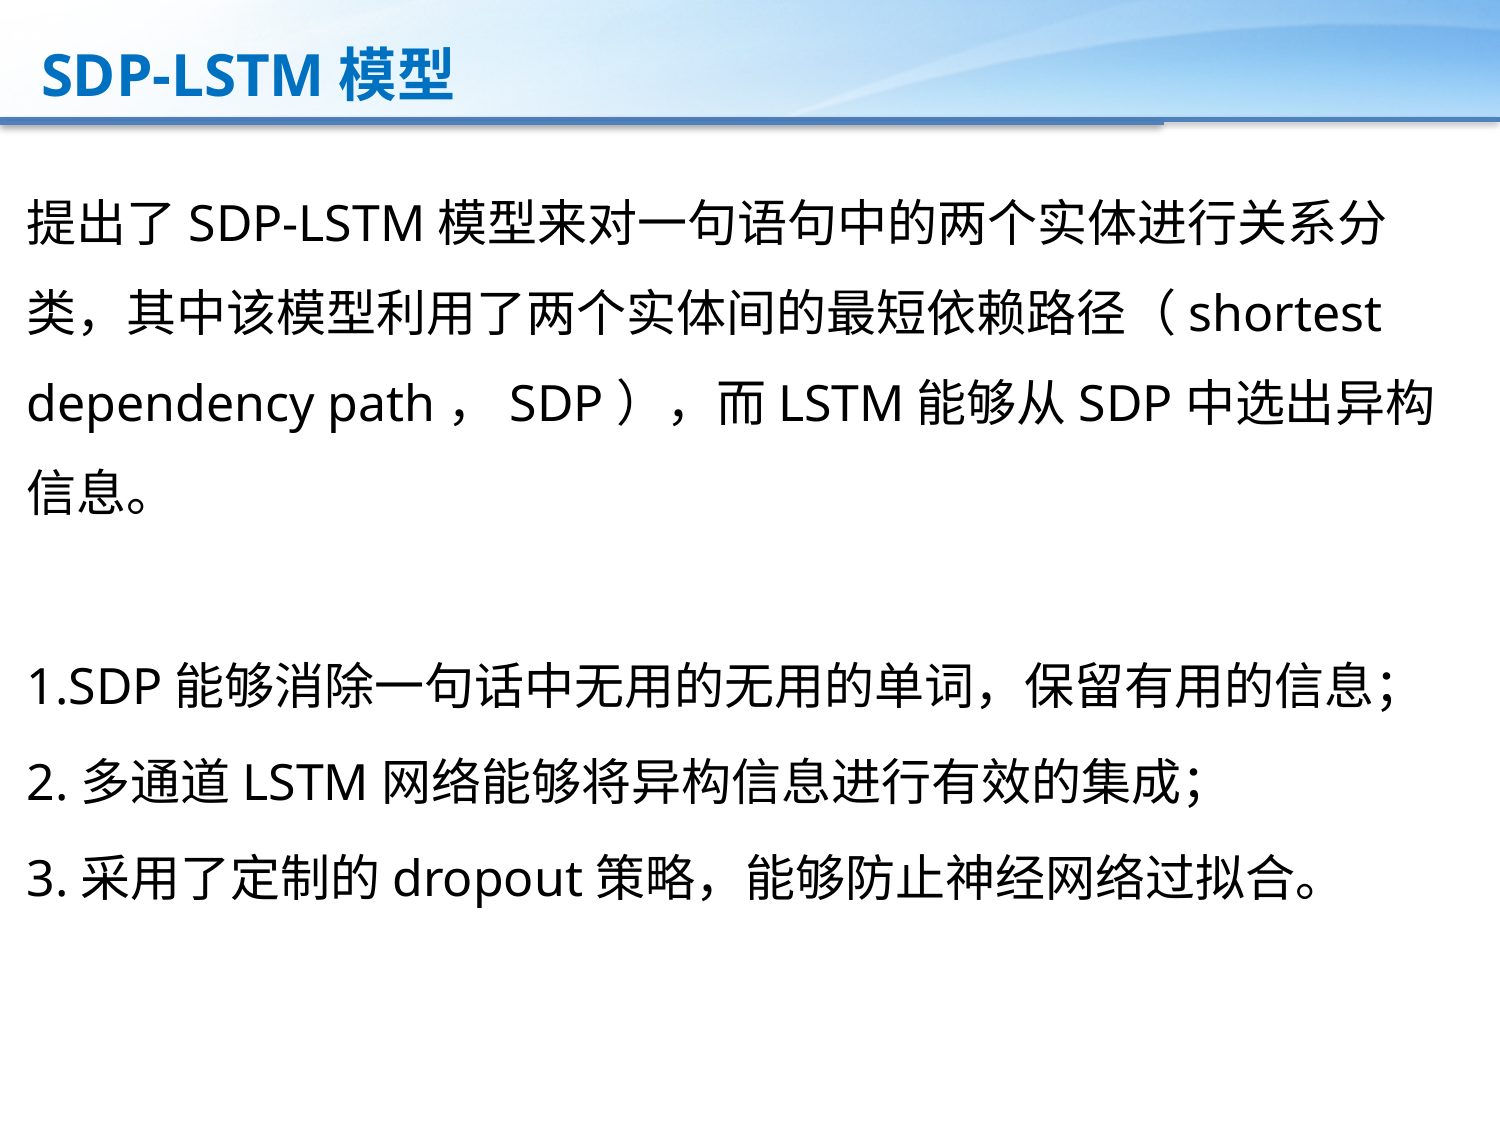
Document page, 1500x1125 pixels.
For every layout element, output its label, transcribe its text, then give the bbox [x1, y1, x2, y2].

text_box 提出了SDP-LSTM模型来对一句语句中的两个实体进行关系分类，其中该模型利用了两个实体间的最短依赖路径（shortest dependency path，SDP），而LSTM能够从SDP中选出异构信息。 1.SDP能够消除一句话中无用的无用的单词，保留有用的信息； 2.多通道LSTM网络能够将异构信息进行有效的集成； 3.采用了定制的dropout策略，能够防止神经网络过拟合。 [11, 154, 1467, 1024]
picture [0, 0, 1500, 117]
text_box SDP-LSTM模型 [11, 30, 1223, 114]
